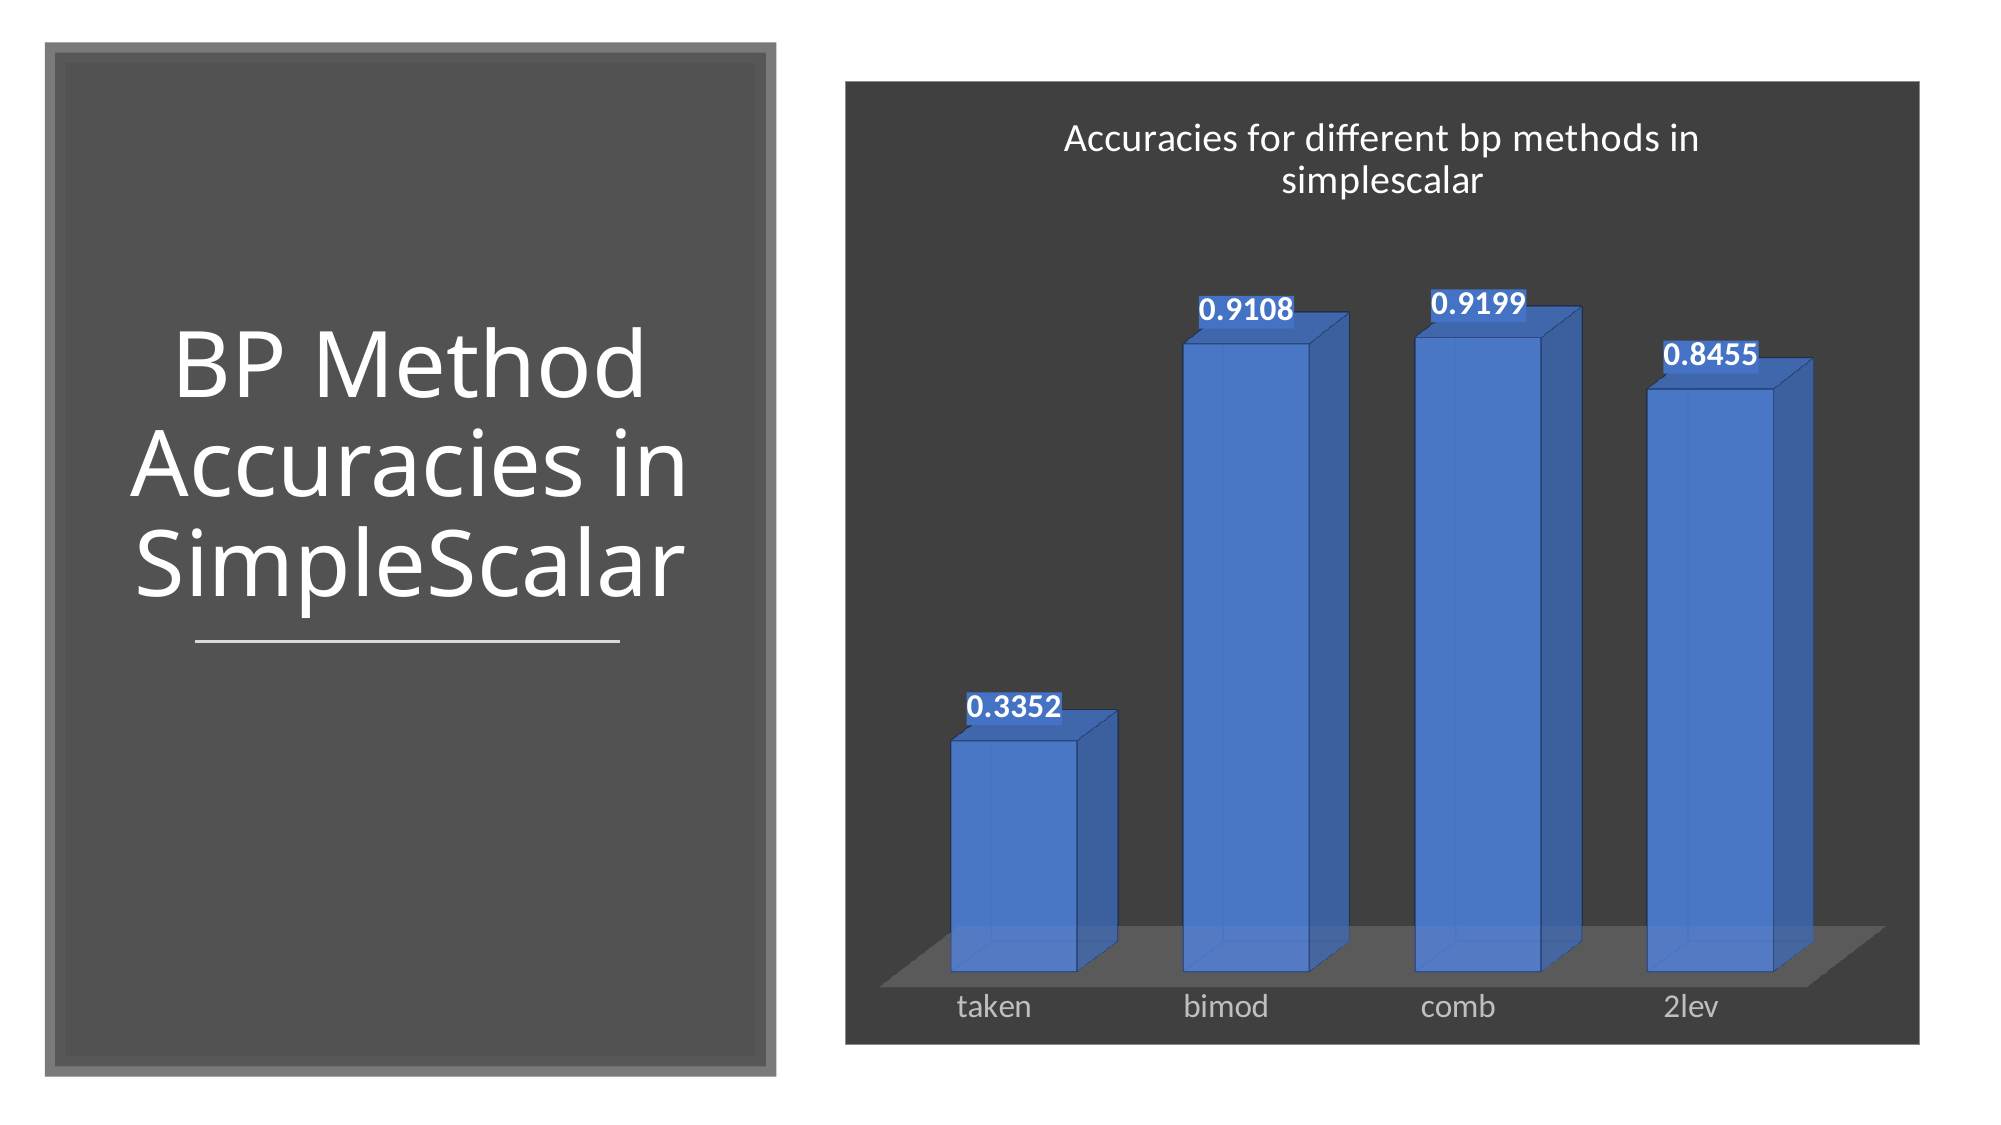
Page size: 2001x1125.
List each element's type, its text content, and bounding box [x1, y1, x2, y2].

chart [845, 80, 1921, 1046]
title BP Method Accuracies in SimpleScalar [110, 149, 711, 624]
text_box [54, 52, 767, 1067]
